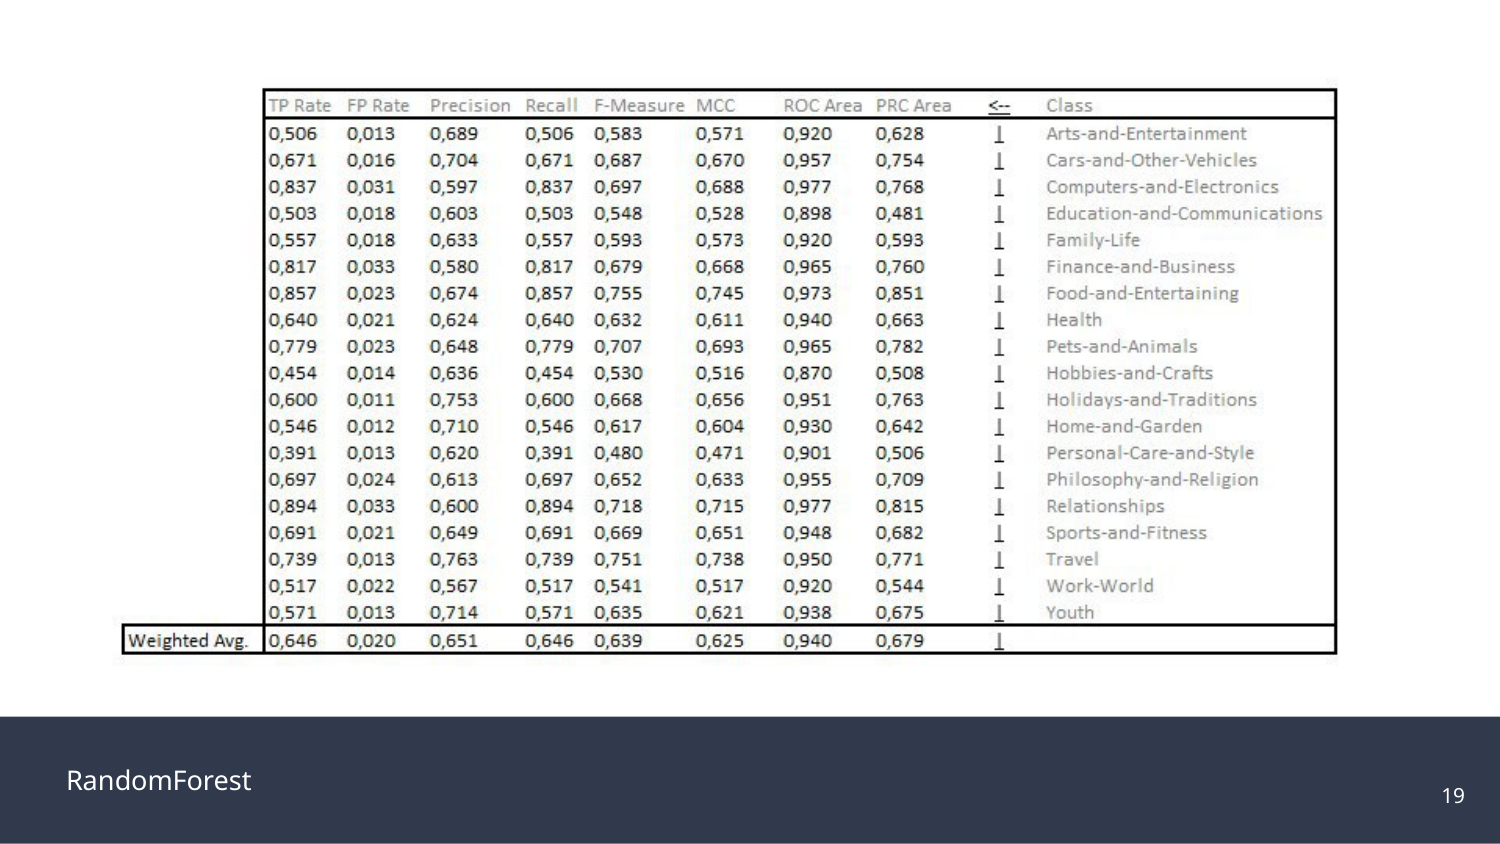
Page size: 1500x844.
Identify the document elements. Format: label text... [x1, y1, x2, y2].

picture [75, 65, 1361, 691]
slide_number ‹#› [1389, 764, 1480, 830]
list RandomForest [51, 741, 1361, 818]
